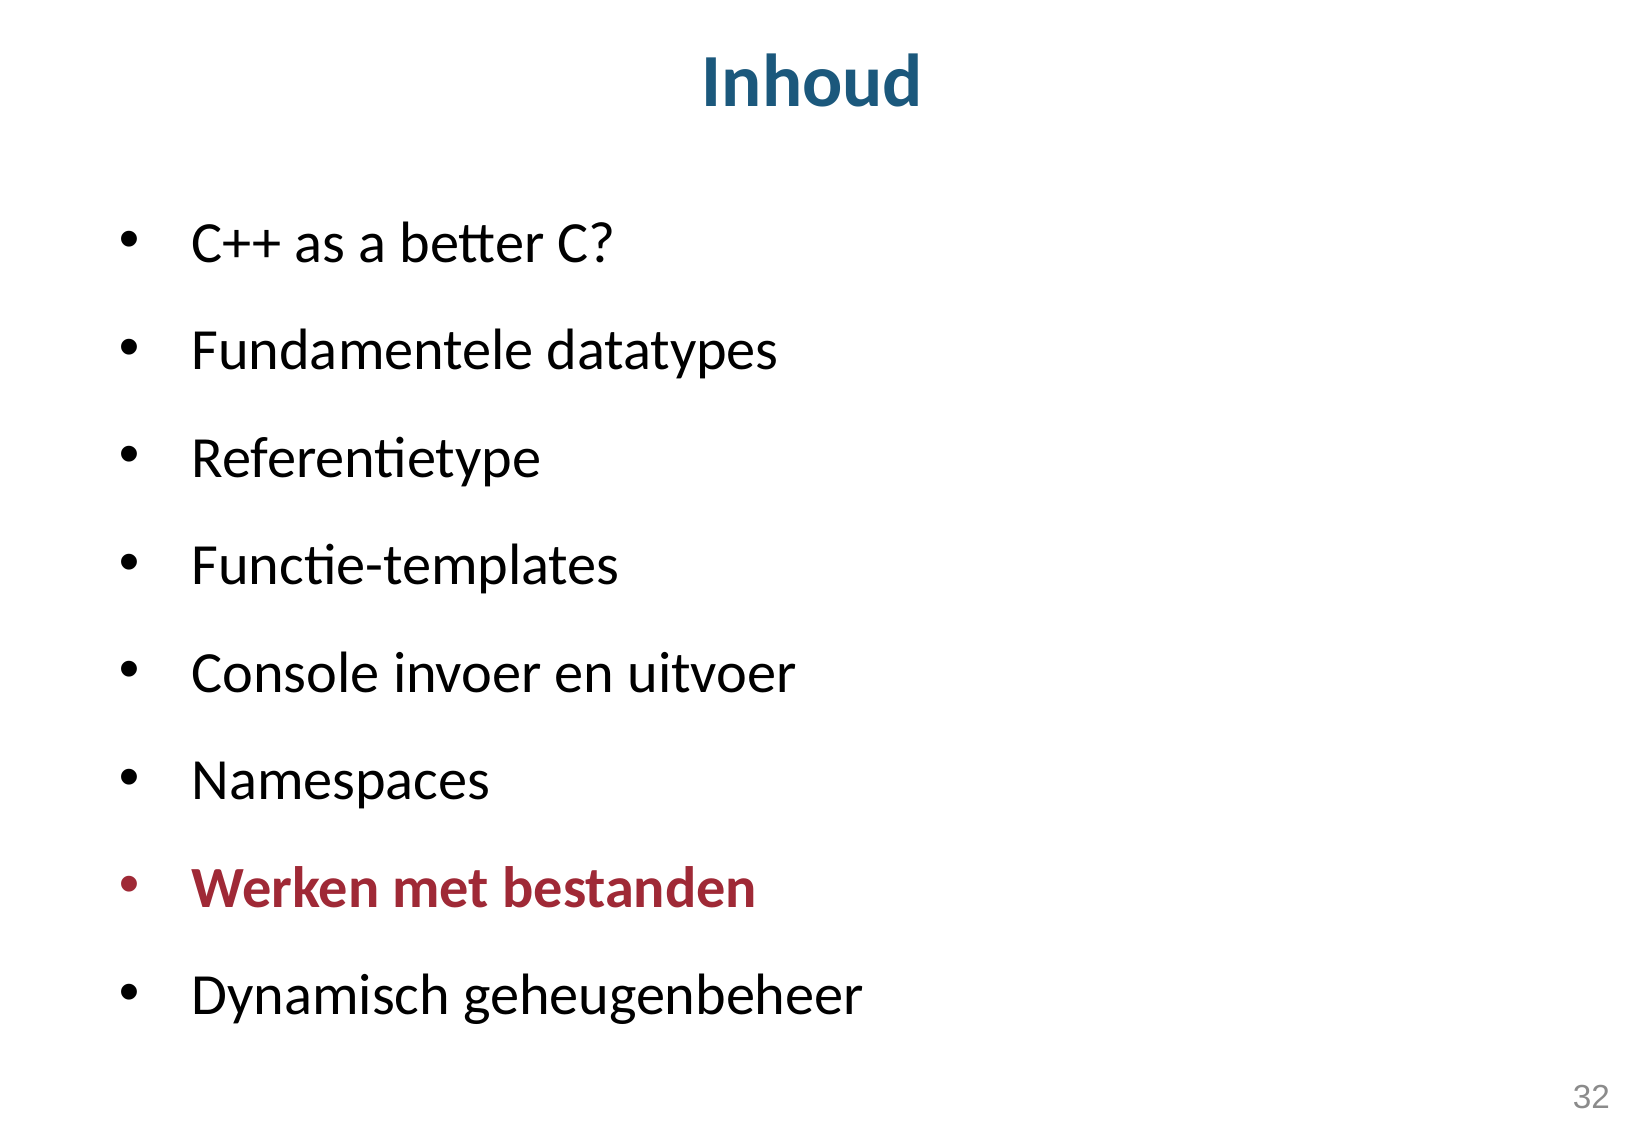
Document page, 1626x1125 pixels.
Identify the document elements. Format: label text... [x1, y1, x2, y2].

list C++ as a better C? Fundamentele datatypes Referentietype Functie-templates Console invoer en uitvoer Namespaces Werken met bestanden Dynamisch geheugenbeheer [103, 196, 1380, 1047]
title Inhoud [0, 2, 1625, 151]
slide_number 32 [1245, 1065, 1625, 1125]
